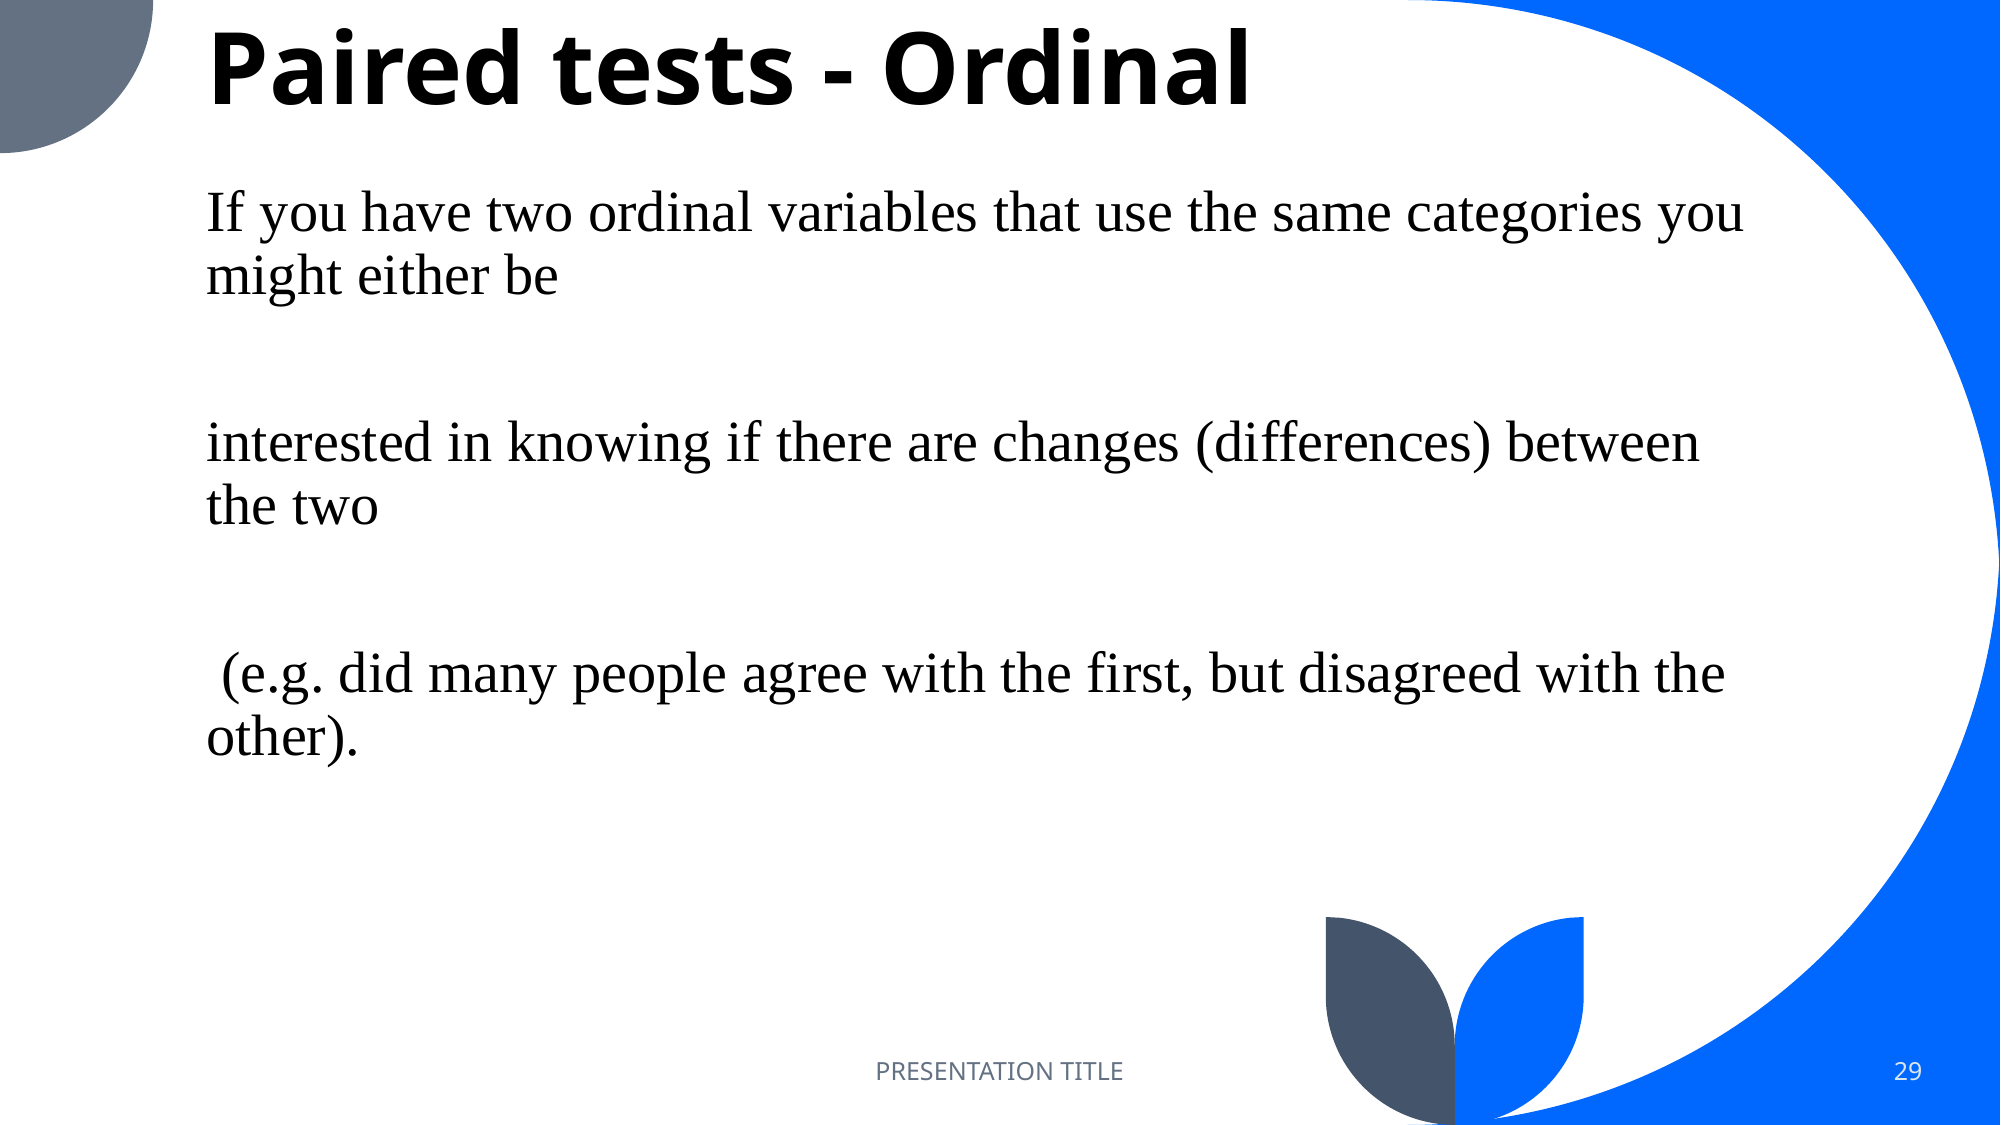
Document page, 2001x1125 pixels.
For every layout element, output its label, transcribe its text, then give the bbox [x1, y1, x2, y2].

footer PRESENTATION TITLE [662, 1042, 1338, 1103]
title Paired tests - Ordinal [191, 62, 1796, 134]
slide_number 29 [1665, 1042, 1938, 1103]
list If you have two ordinal variables that use the same categories you might either be interested in knowing if there are changes (differences) between the two (e.g. did many people agree with the first, but disagreed with the other). [191, 173, 1796, 954]
